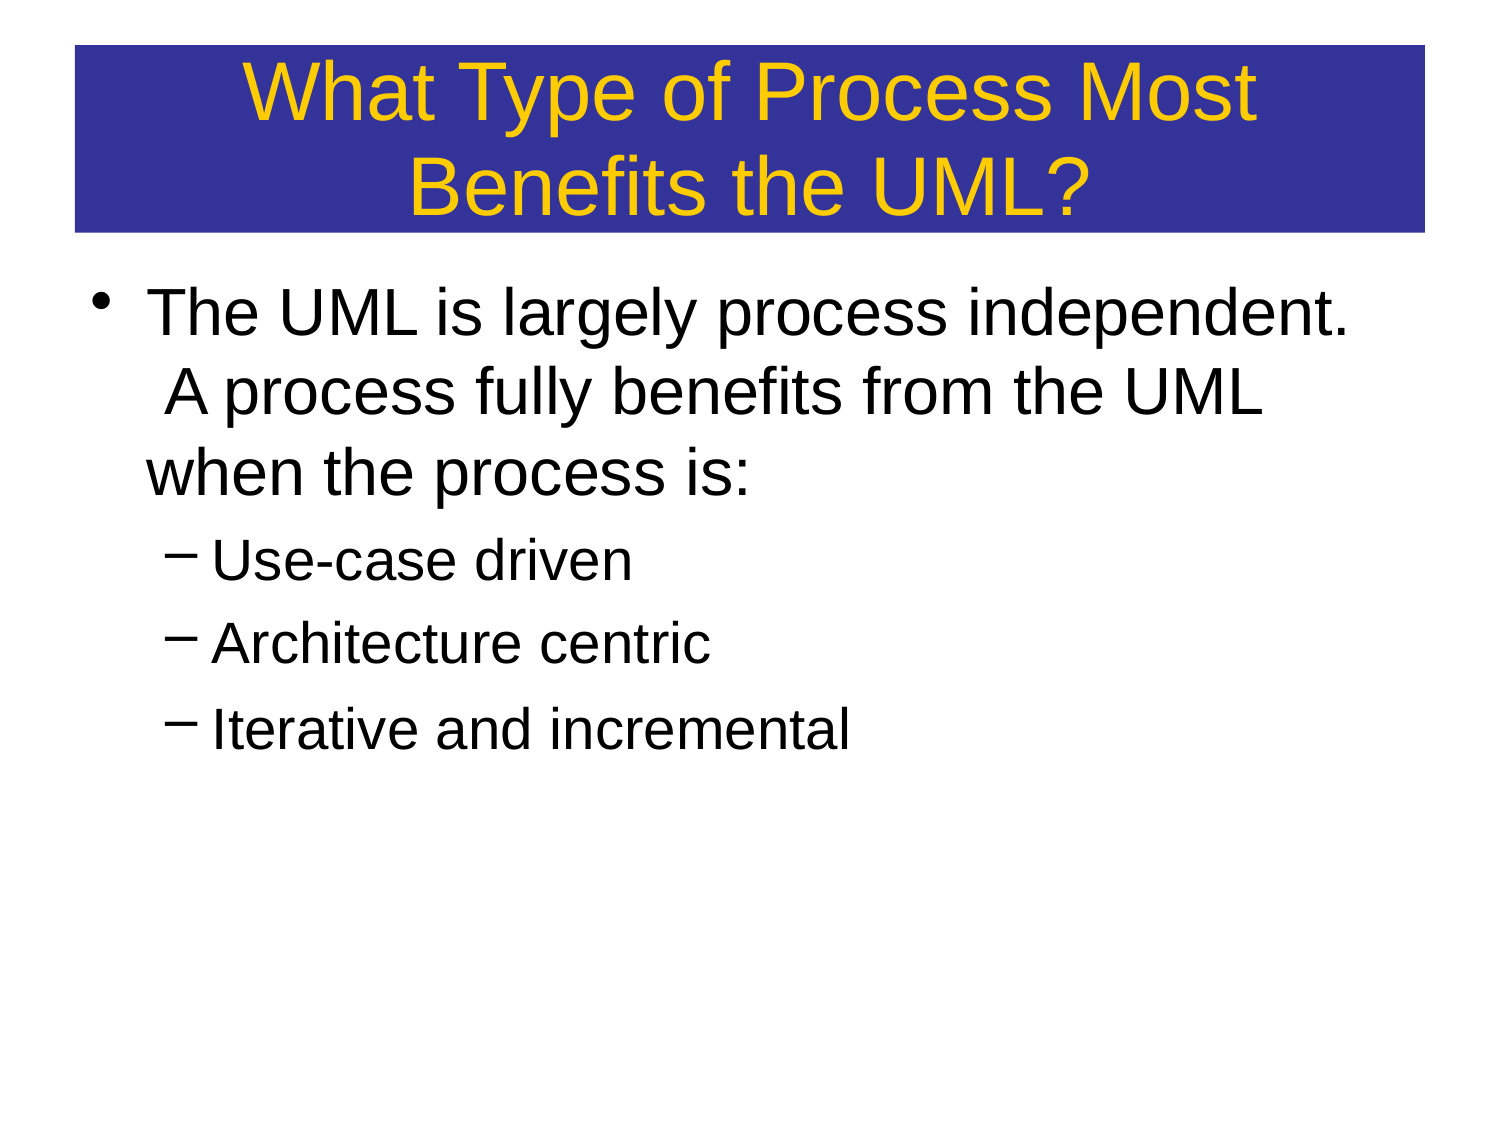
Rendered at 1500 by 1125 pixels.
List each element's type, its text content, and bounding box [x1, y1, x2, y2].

text_box What Type of Process Most Benefits the UML? [74, 45, 1425, 233]
text_box The UML is largely process independent. A process fully benefits from the UML when the process is: Use-case driven Architecture centric Iterative and incremental [87, 266, 1358, 761]
